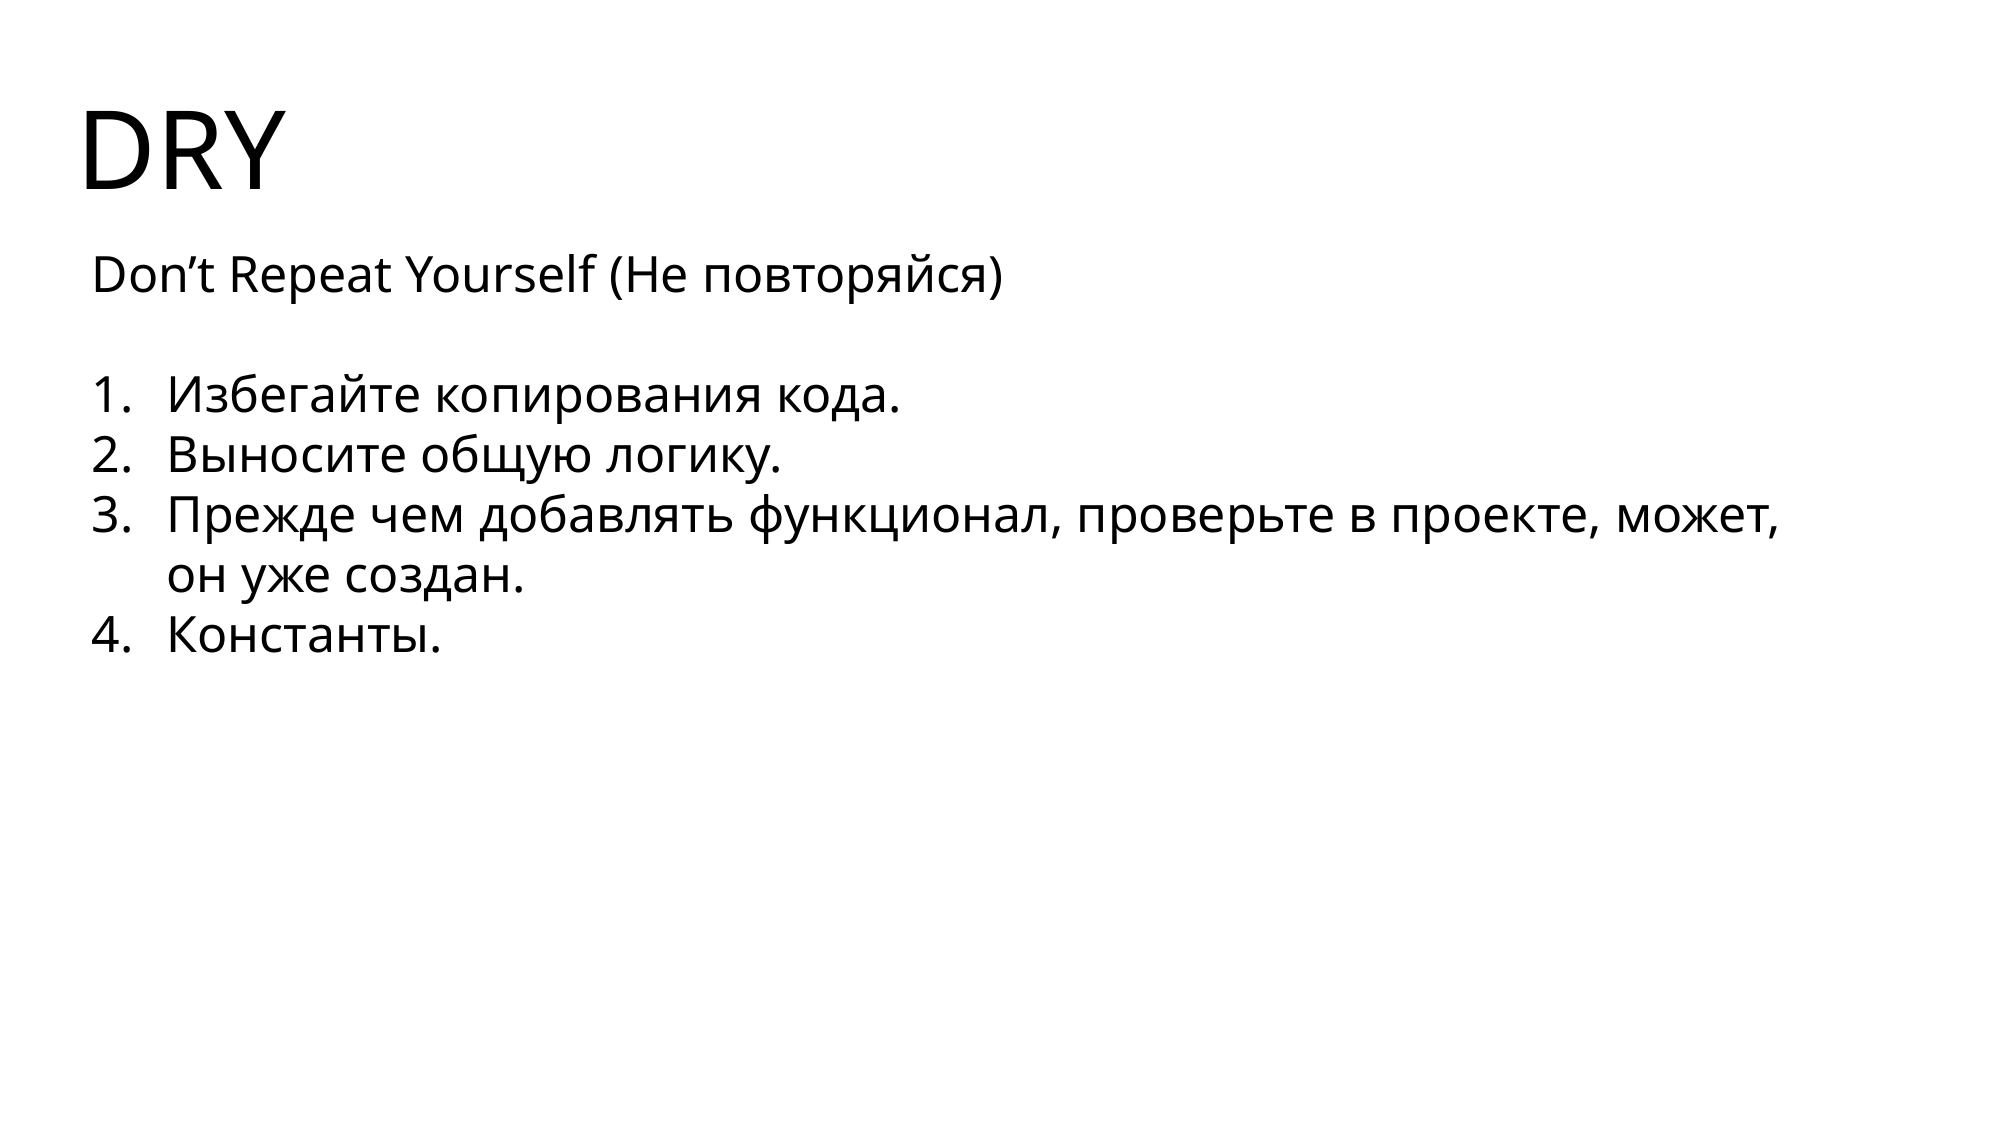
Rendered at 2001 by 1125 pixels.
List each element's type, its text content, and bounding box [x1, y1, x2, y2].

text_box Don’t Repeat Yourself (Не повторяйся) Избегайте копирования кода. Выносите общую логику. Прежде чем добавлять функционал, проверьте в проекте, может, он уже создан. Константы. [76, 235, 1864, 731]
text_box DRY [76, 57, 1894, 188]
